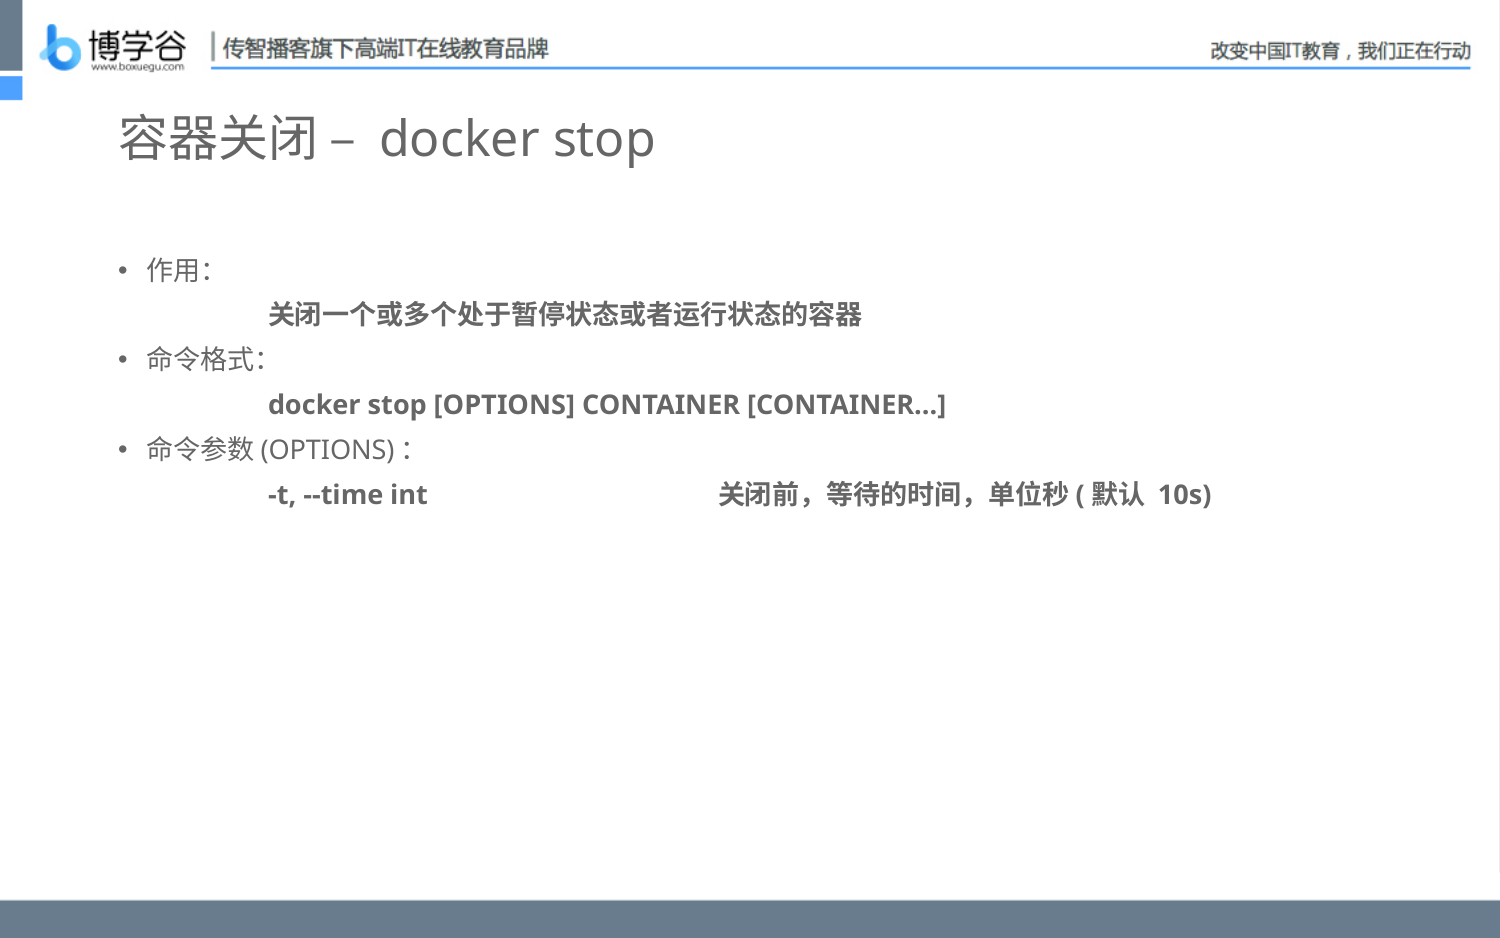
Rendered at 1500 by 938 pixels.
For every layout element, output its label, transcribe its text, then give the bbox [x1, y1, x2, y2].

title 容器关闭 – docker stop [103, 49, 1397, 232]
list 作用： 关闭一个或多个处于暂停状态或者运行状态的容器 命令格式： docker stop [OPTIONS] CONTAINER [CONTAINER...] 命令参数(OPTIONS)： -t, --time int 关闭前，等待的时间，单位秒(默认 10s) [103, 249, 1397, 895]
picture [0, 0, 1500, 938]
